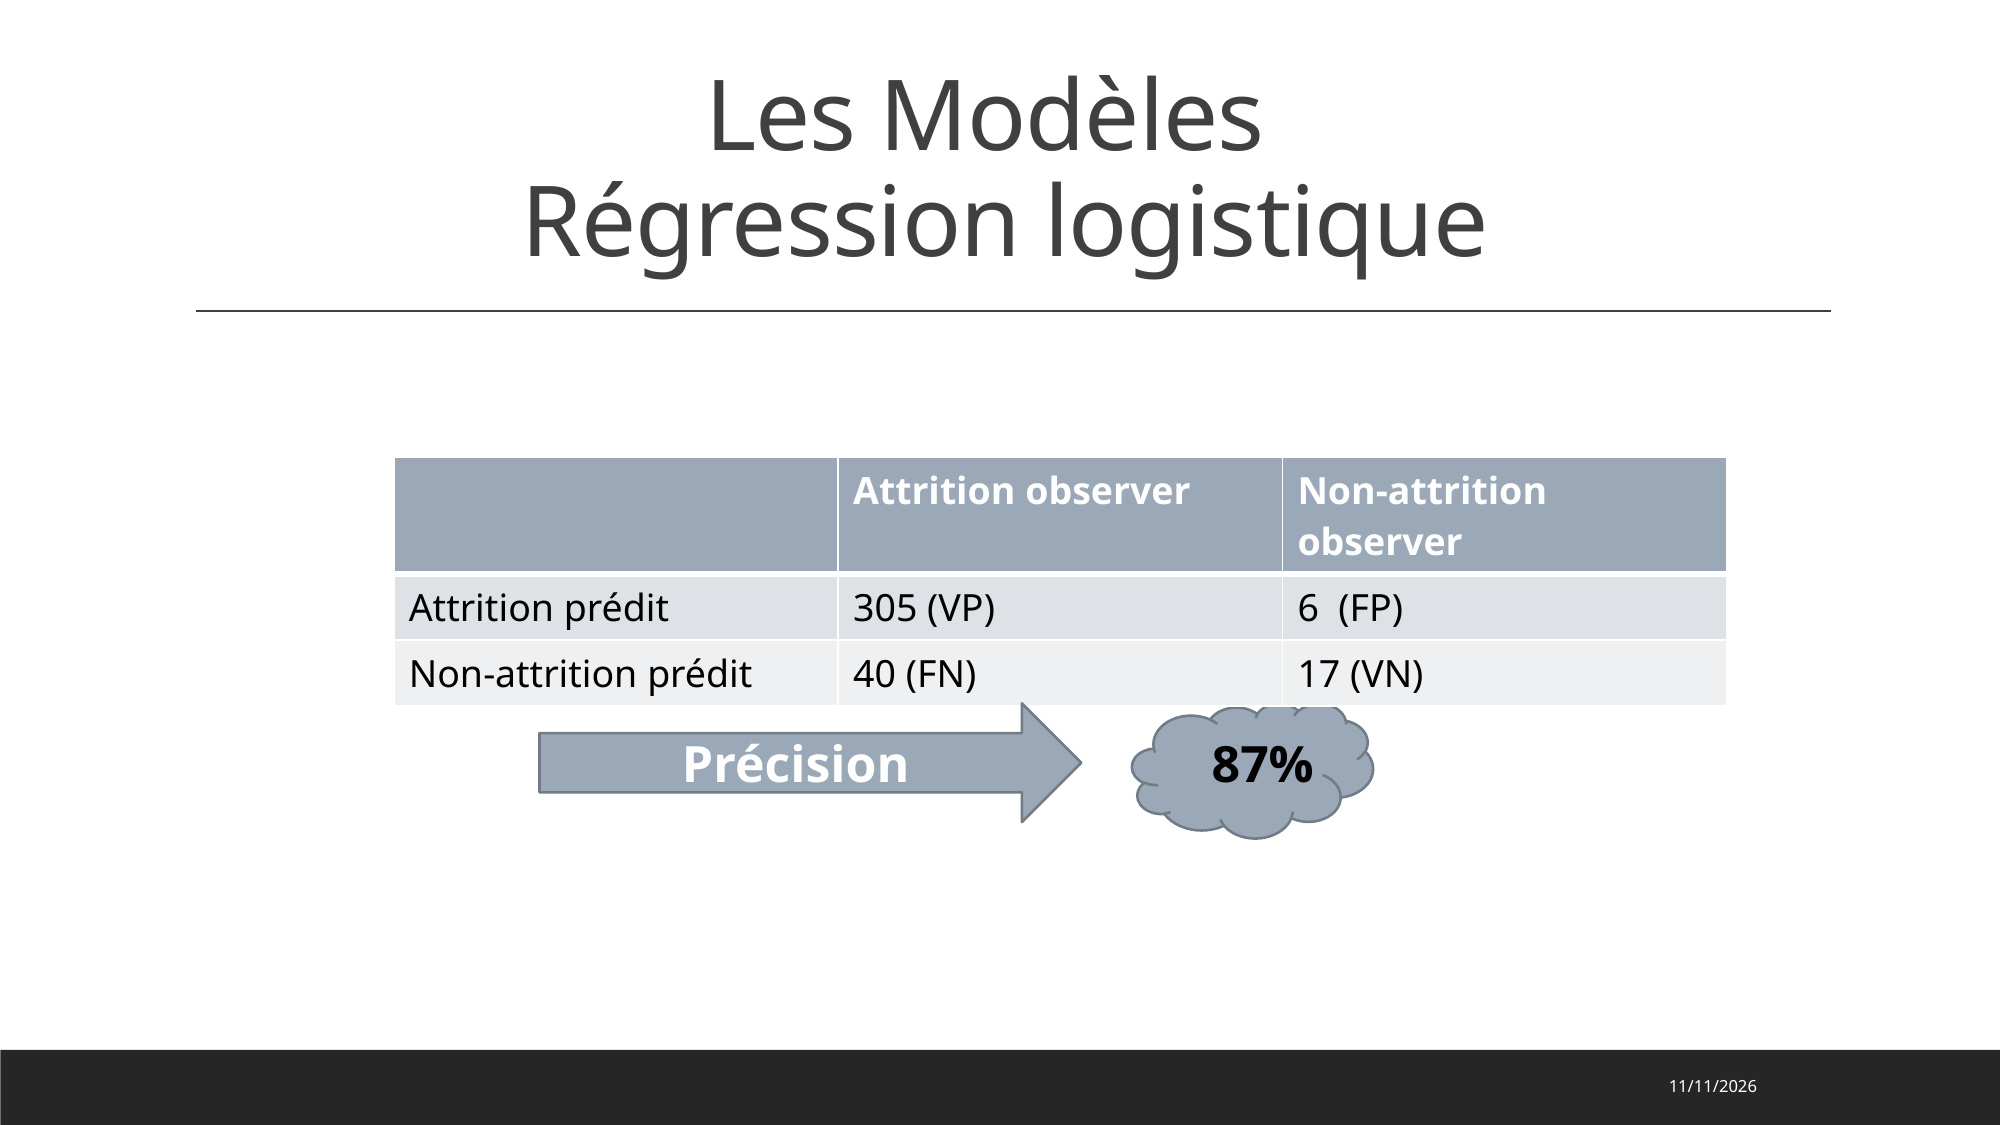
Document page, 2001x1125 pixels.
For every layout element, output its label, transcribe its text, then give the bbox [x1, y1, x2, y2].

table_cell 40 (FN) [839, 641, 1282, 705]
list [180, 345, 1830, 963]
table_cell Non-attrition prédit [395, 641, 837, 705]
table_cell Attrition prédit [395, 577, 837, 639]
table_cell 6 (FP) [1283, 577, 1726, 639]
table_cell 17 (VN) [1283, 641, 1726, 705]
title Les Modèles Régression logistique [180, 47, 1830, 285]
table_cell 305 (VP) [839, 577, 1282, 639]
table_header Non-attrition observer [1283, 458, 1726, 571]
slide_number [1348, 1057, 1773, 1118]
text_box Précision [538, 702, 1083, 824]
table_header Attrition observer [839, 458, 1282, 571]
table_header [395, 458, 837, 571]
text_box 87% [1183, 724, 1845, 800]
